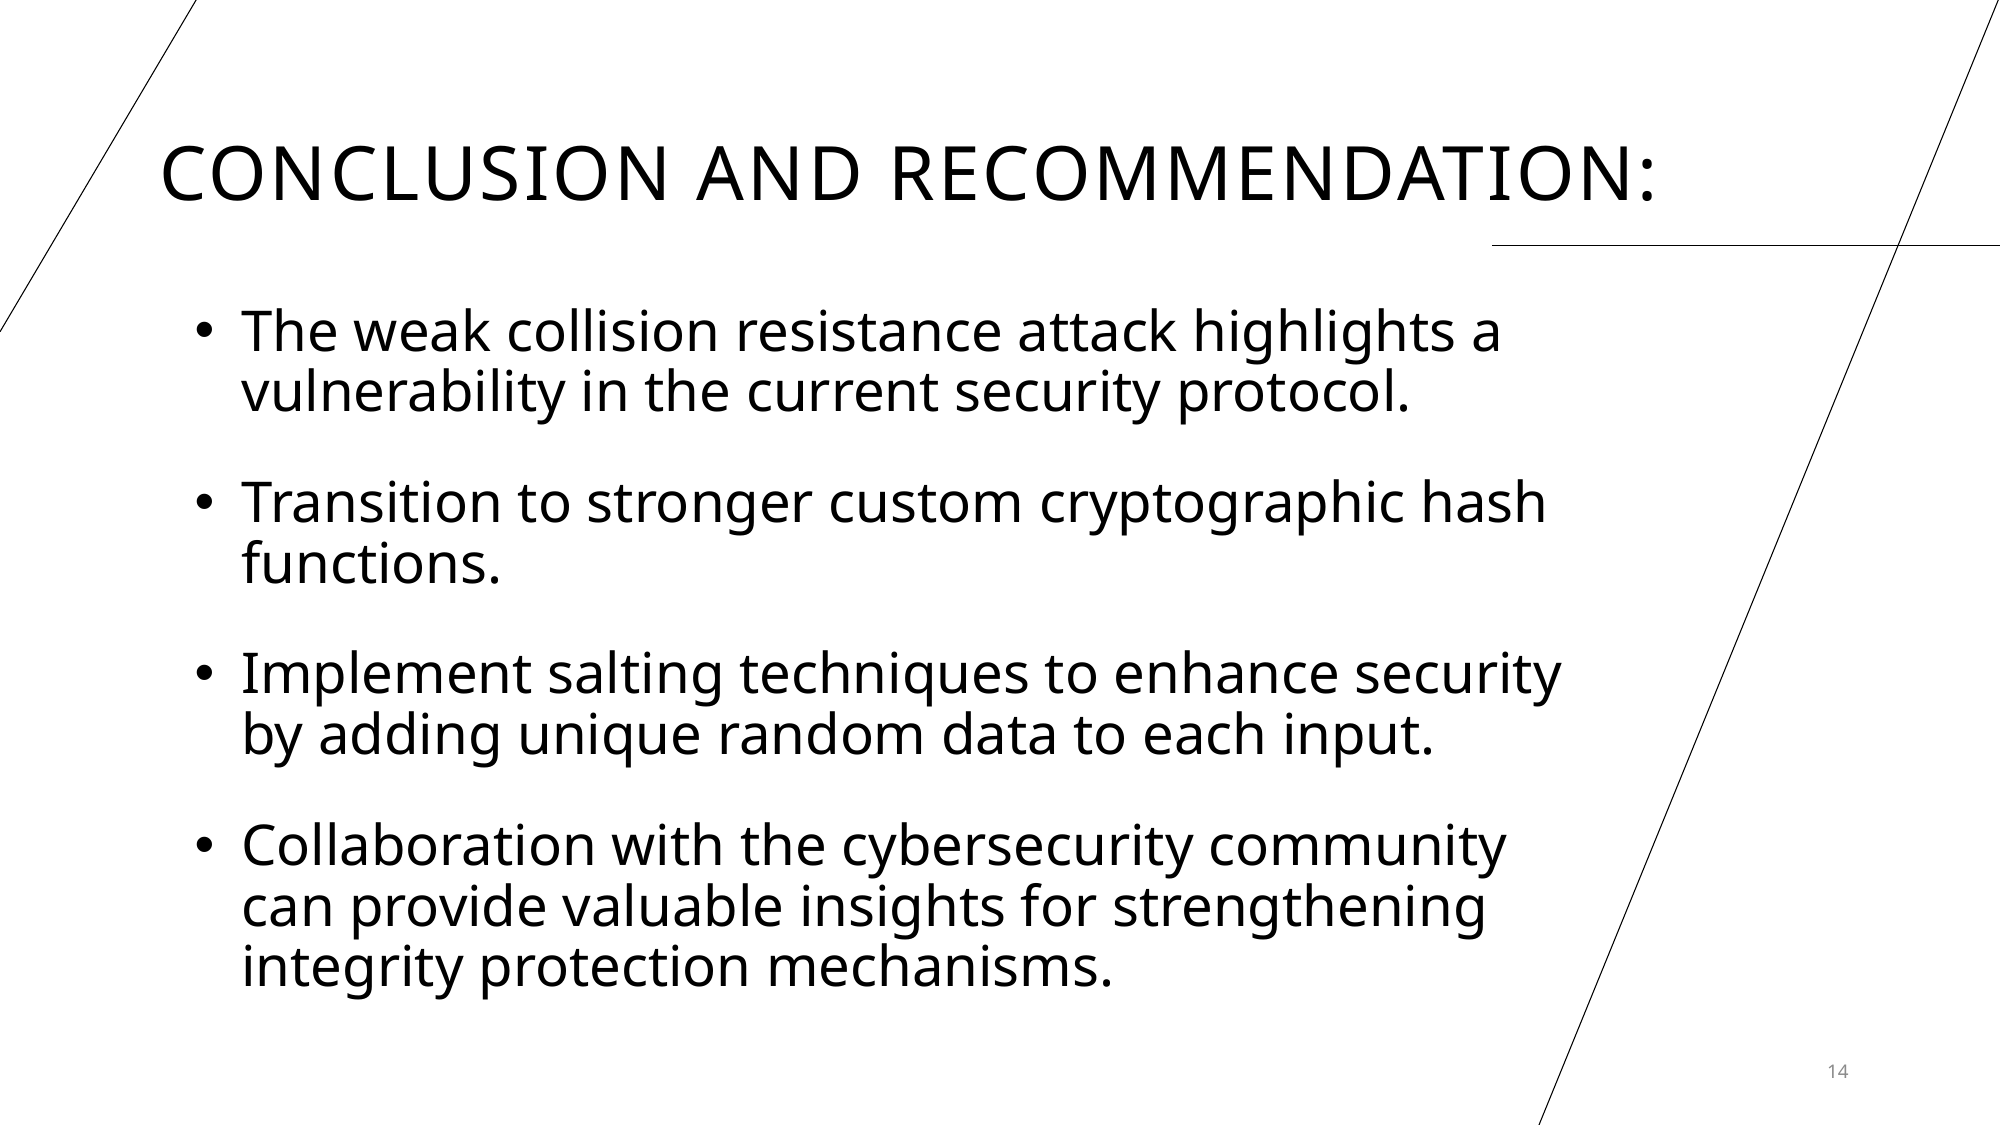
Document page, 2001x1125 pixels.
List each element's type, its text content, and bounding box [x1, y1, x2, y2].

slide_number 14 [1701, 1042, 1864, 1103]
title Conclusion and Recommendation: [144, 50, 1738, 225]
text_box The weak collision resistance attack highlights a vulnerability in the current security protocol. Transition to stronger custom cryptographic hash functions. Implement salting techniques to enhance security by adding unique random data to each input. Collaboration with the cybersecurity community can provide valuable insights for strengthening integrity protection mechanisms. [179, 295, 1607, 1072]
